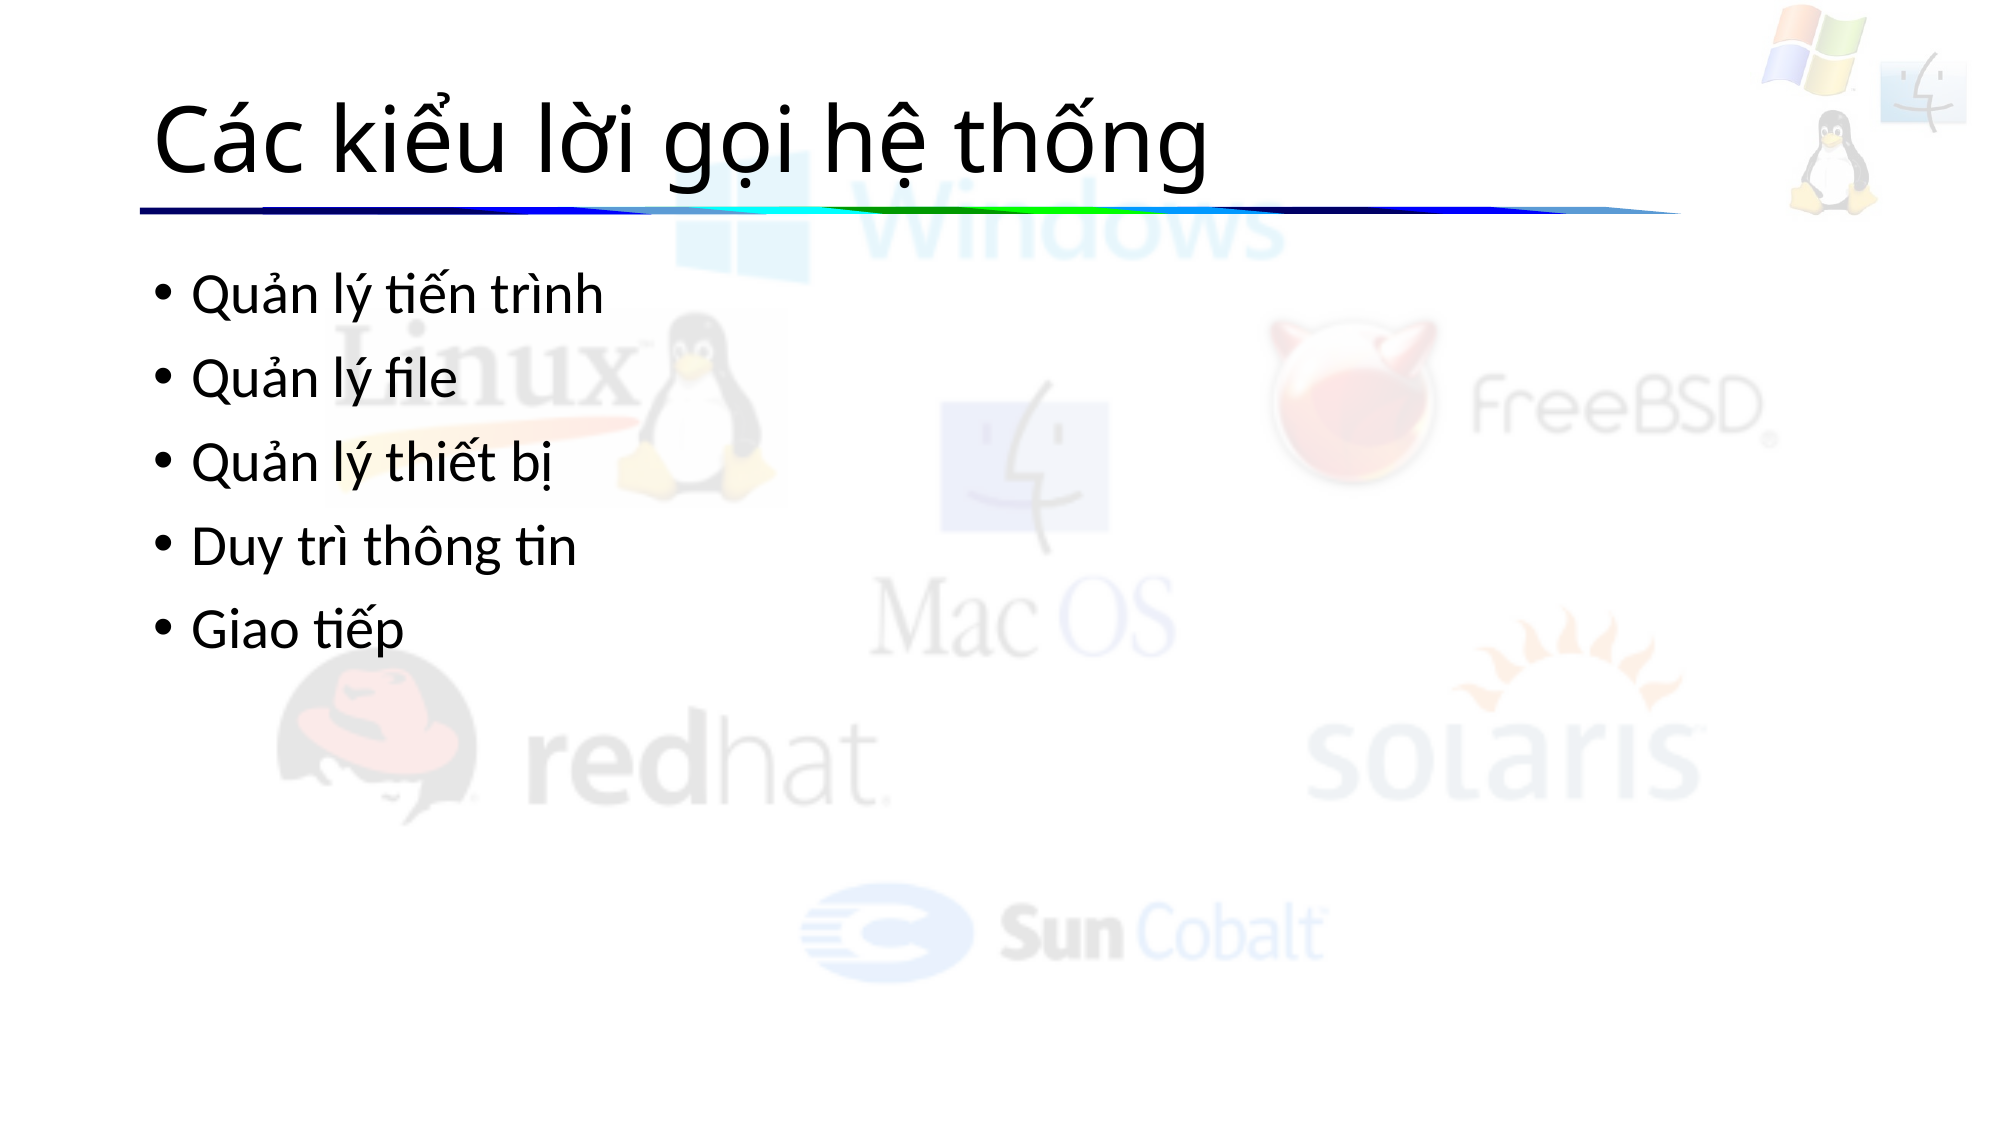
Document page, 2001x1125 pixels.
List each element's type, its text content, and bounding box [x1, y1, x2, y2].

title Các kiểu lời gọi hệ thống [137, 59, 1863, 226]
list Quản lý tiến trình Quản lý file Quản lý thiết bị Duy trì thông tin Giao tiếp [138, 255, 1864, 1013]
